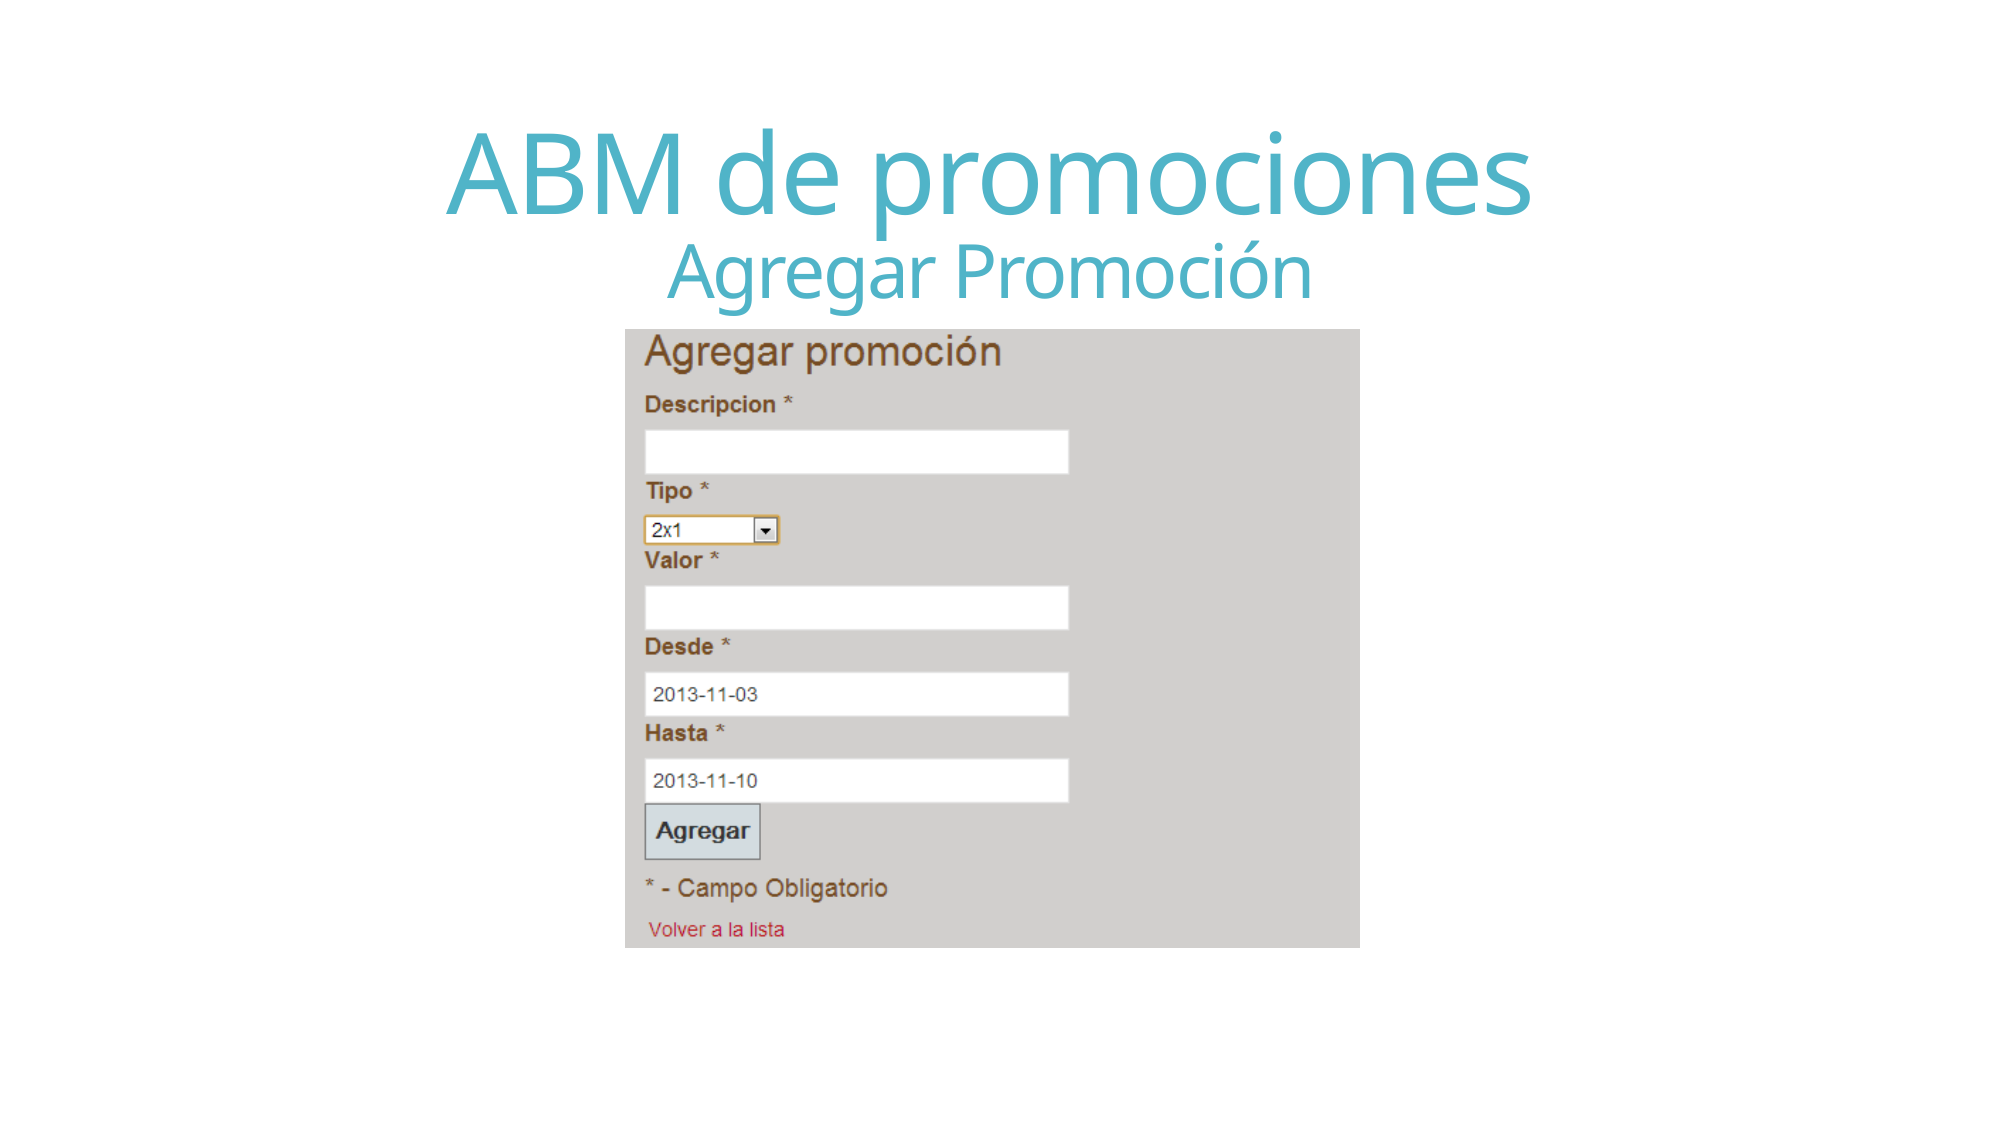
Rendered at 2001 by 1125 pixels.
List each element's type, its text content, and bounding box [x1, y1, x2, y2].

title ABM de promociones Agregar Promoción [107, 81, 1875, 354]
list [625, 329, 1361, 949]
